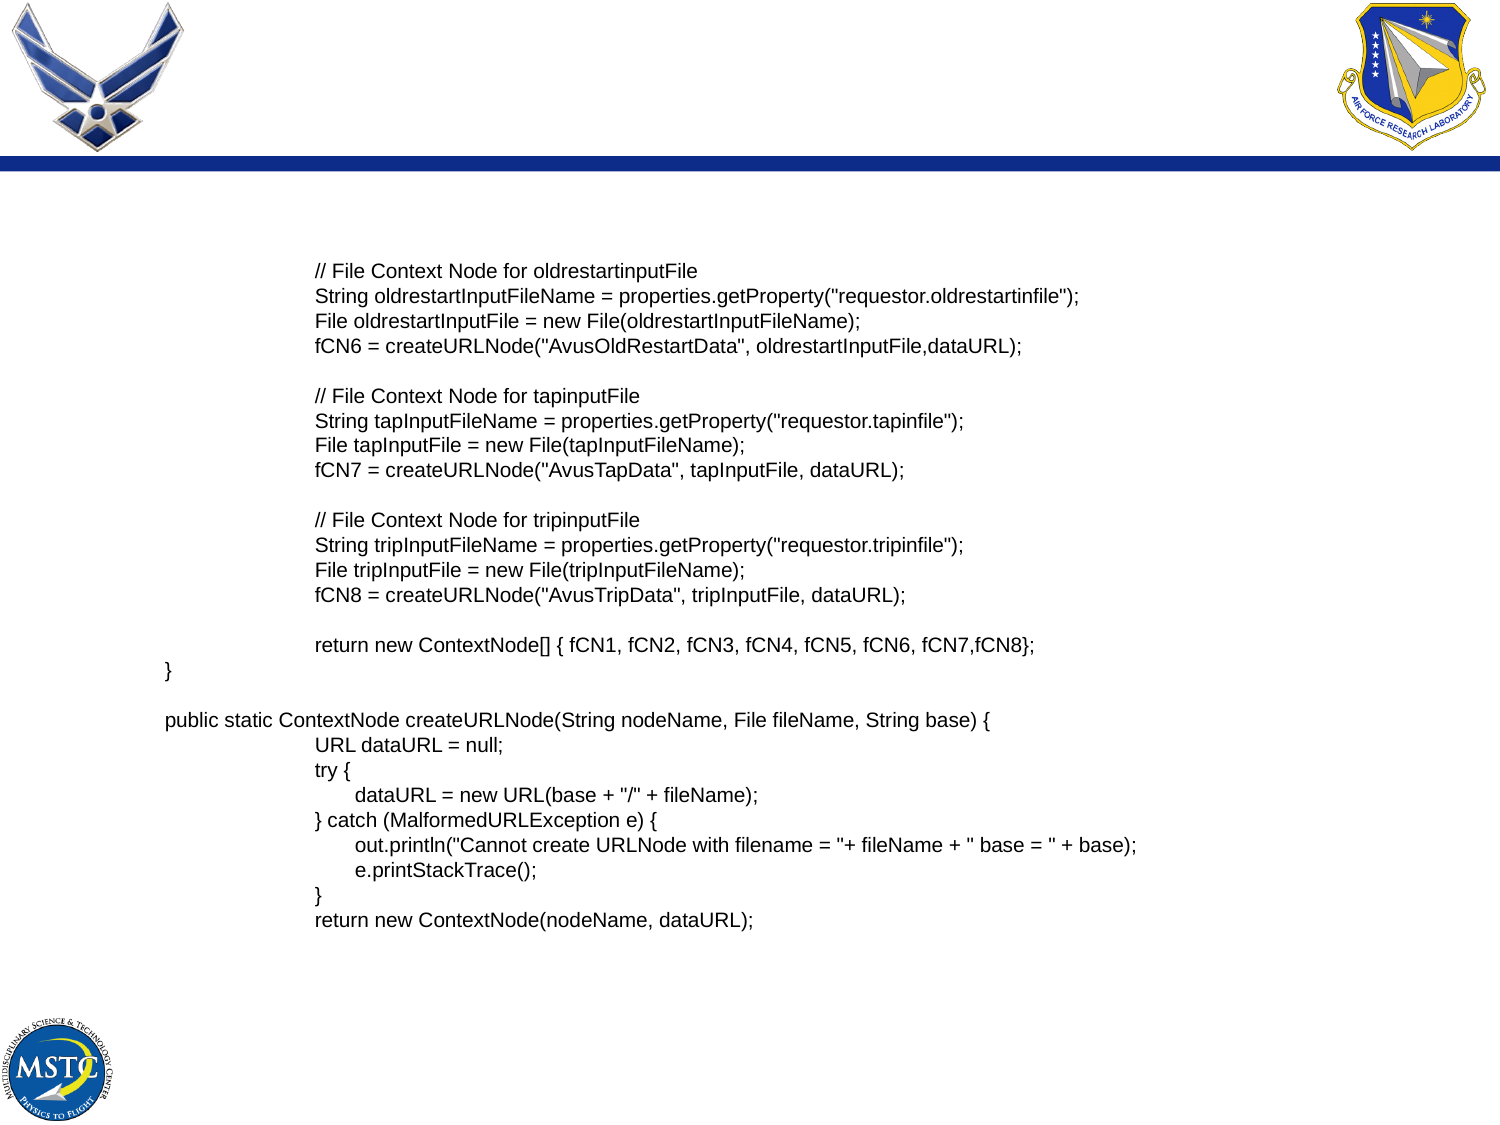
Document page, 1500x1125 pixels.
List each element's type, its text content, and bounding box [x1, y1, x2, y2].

text_box // File Context Node for oldrestartinputFile String oldrestartInputFileName = properties.getProperty("requestor.oldrestartinfile"); File oldrestartInputFile = new File(oldrestartInputFileName); fCN6 = createURLNode("AvusOldRestartData", oldrestartInputFile,dataURL); // File Context Node for tapinputFile String tapInputFileName = properties.getProperty("requestor.tapinfile"); File tapInputFile = new File(tapInputFileName); fCN7 = createURLNode("AvusTapData", tapInputFile, dataURL); // File Context Node for tripinputFile String tripInputFileName = properties.getProperty("requestor.tripinfile"); File tripInputFile = new File(tripInputFileName); fCN8 = createURLNode("AvusTripData", tripInputFile, dataURL); return new ContextNode[] { fCN1, fCN2, fCN3, fCN4, fCN5, fCN6, fCN7,fCN8}; } public static ContextNode createURLNode(String nodeName, File fileName, String base) { URL dataURL = null; try { dataURL = new URL(base + "/" + fileName); } catch (MalformedURLException e) { out.println("Cannot create URLNode with filename = "+ fileName + " base = " + base); e.printStackTrace(); } return new ContextNode(nodeName, dataURL); [0, 224, 1500, 940]
picture [1337, 3, 1486, 151]
picture [0, 1016, 113, 1121]
picture [2, 0, 198, 156]
